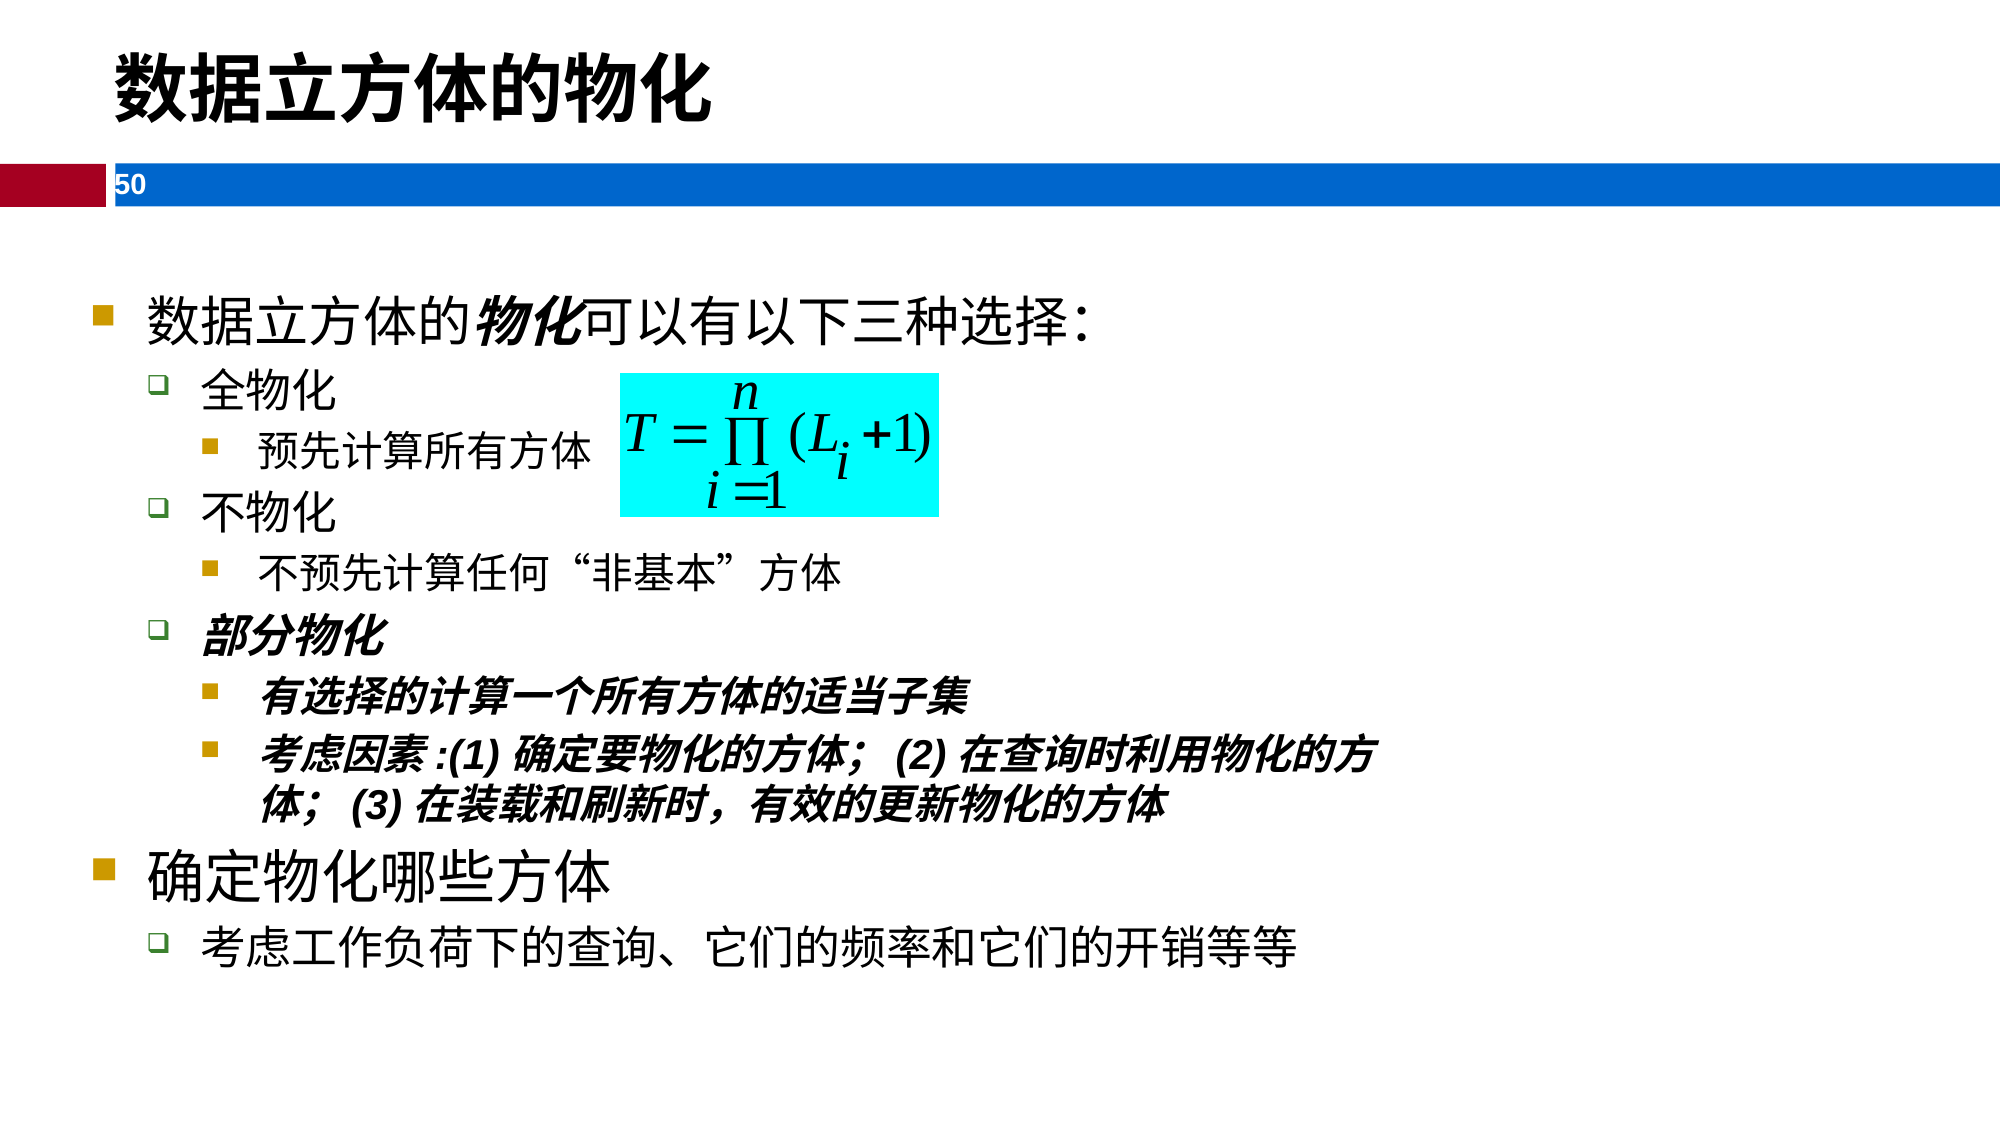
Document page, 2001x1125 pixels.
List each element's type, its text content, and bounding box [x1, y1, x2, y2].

text_box 数据立方体的物化可以有以下三种选择： 全物化 预先计算所有方体 不物化 不预先计算任何“非基本”方体 部分物化 有选择的计算一个所有方体的适当子集 考虑因素:(1)确定要物化的方体；(2)在查询时利用物化的方体；(3)在装载和刷新时，有效的更新物化的方体 确定物化哪些方体 考虑工作负荷下的查询、它们的频率和它们的开销等等 [75, 279, 1412, 1024]
text_box 数据立方体的物化 [98, 15, 1529, 158]
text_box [619, 373, 940, 518]
